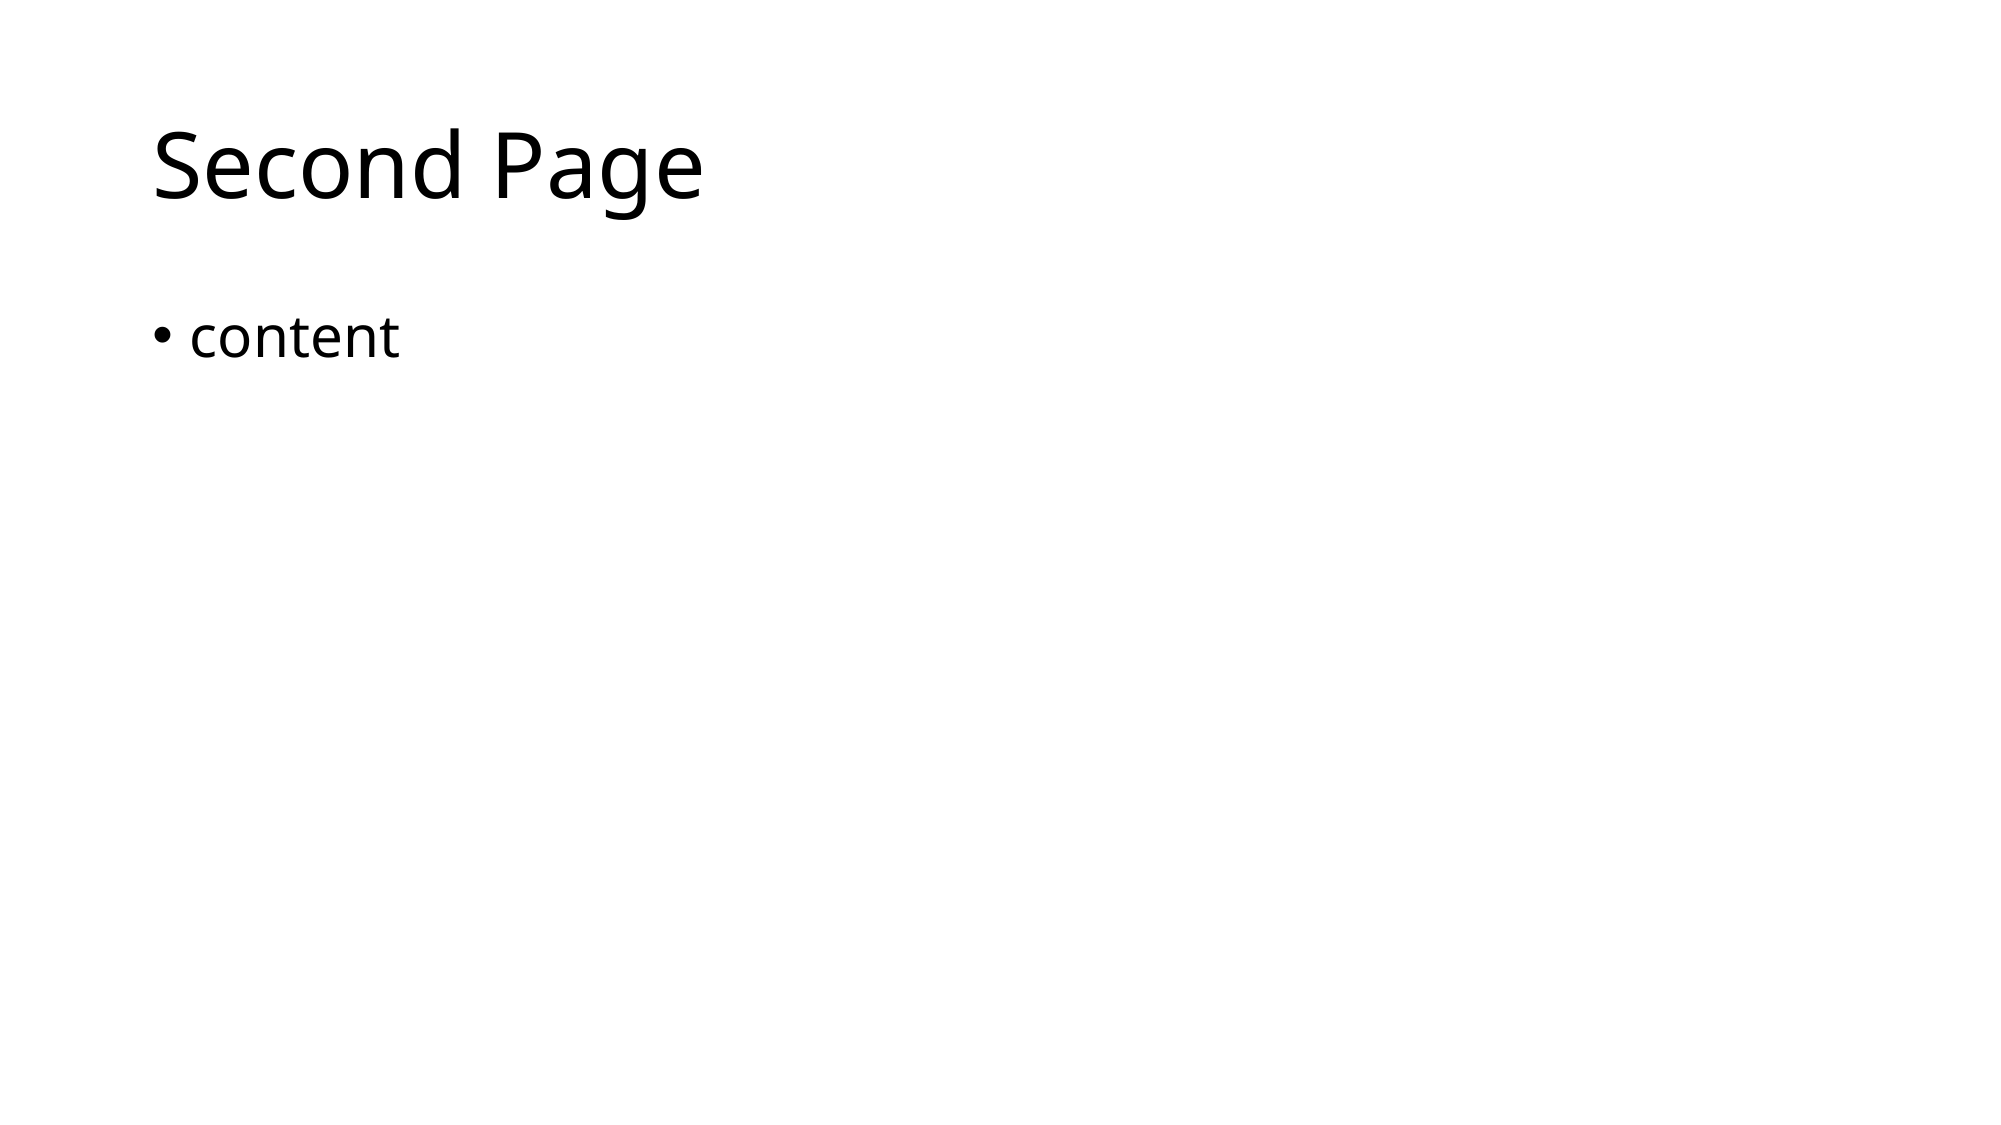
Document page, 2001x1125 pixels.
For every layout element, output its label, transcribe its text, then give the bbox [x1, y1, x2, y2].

title Second Page [137, 59, 1863, 278]
list content [137, 299, 1863, 1014]
